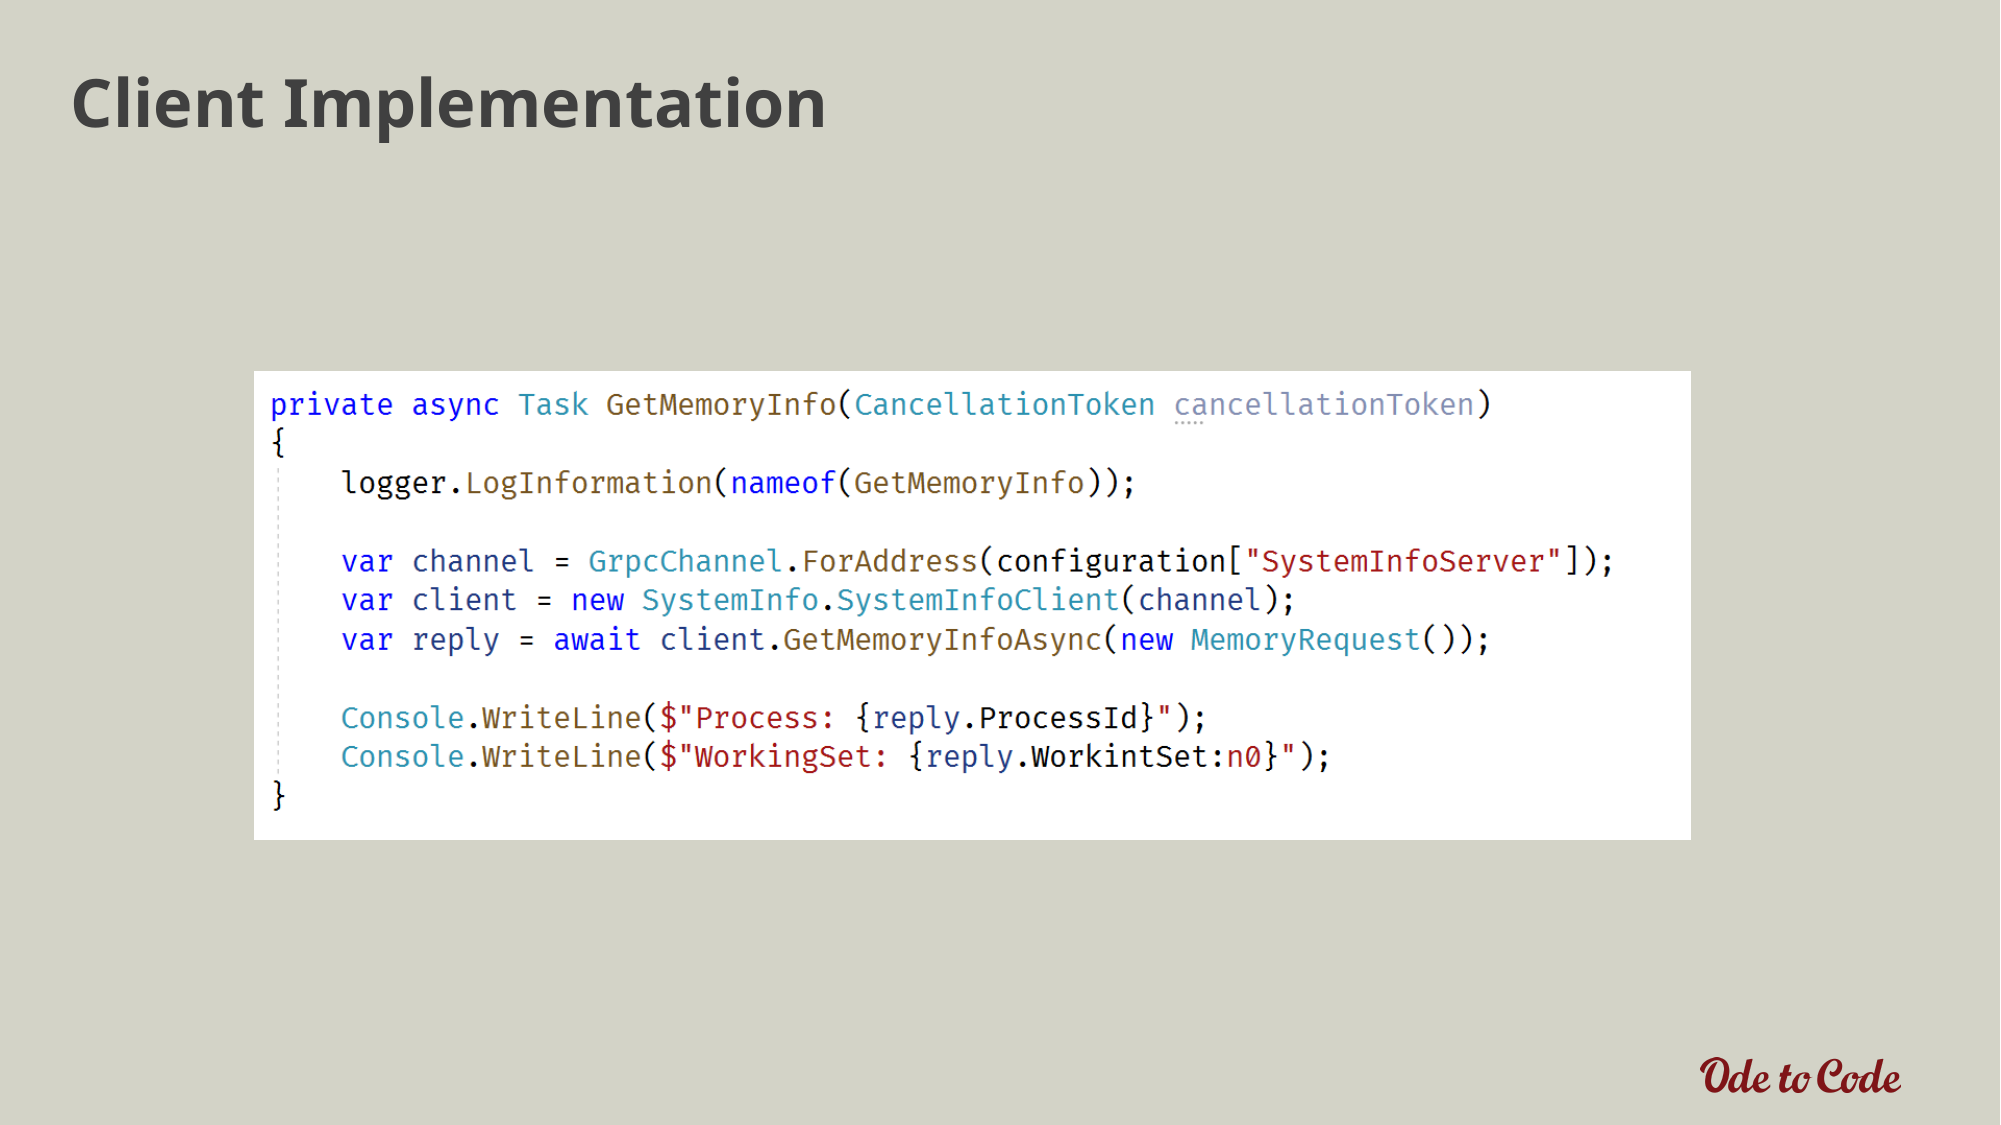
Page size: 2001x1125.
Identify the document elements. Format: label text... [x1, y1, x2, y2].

title Client Implementation [70, 70, 1930, 142]
picture [254, 371, 1691, 840]
picture [1700, 1057, 1901, 1096]
